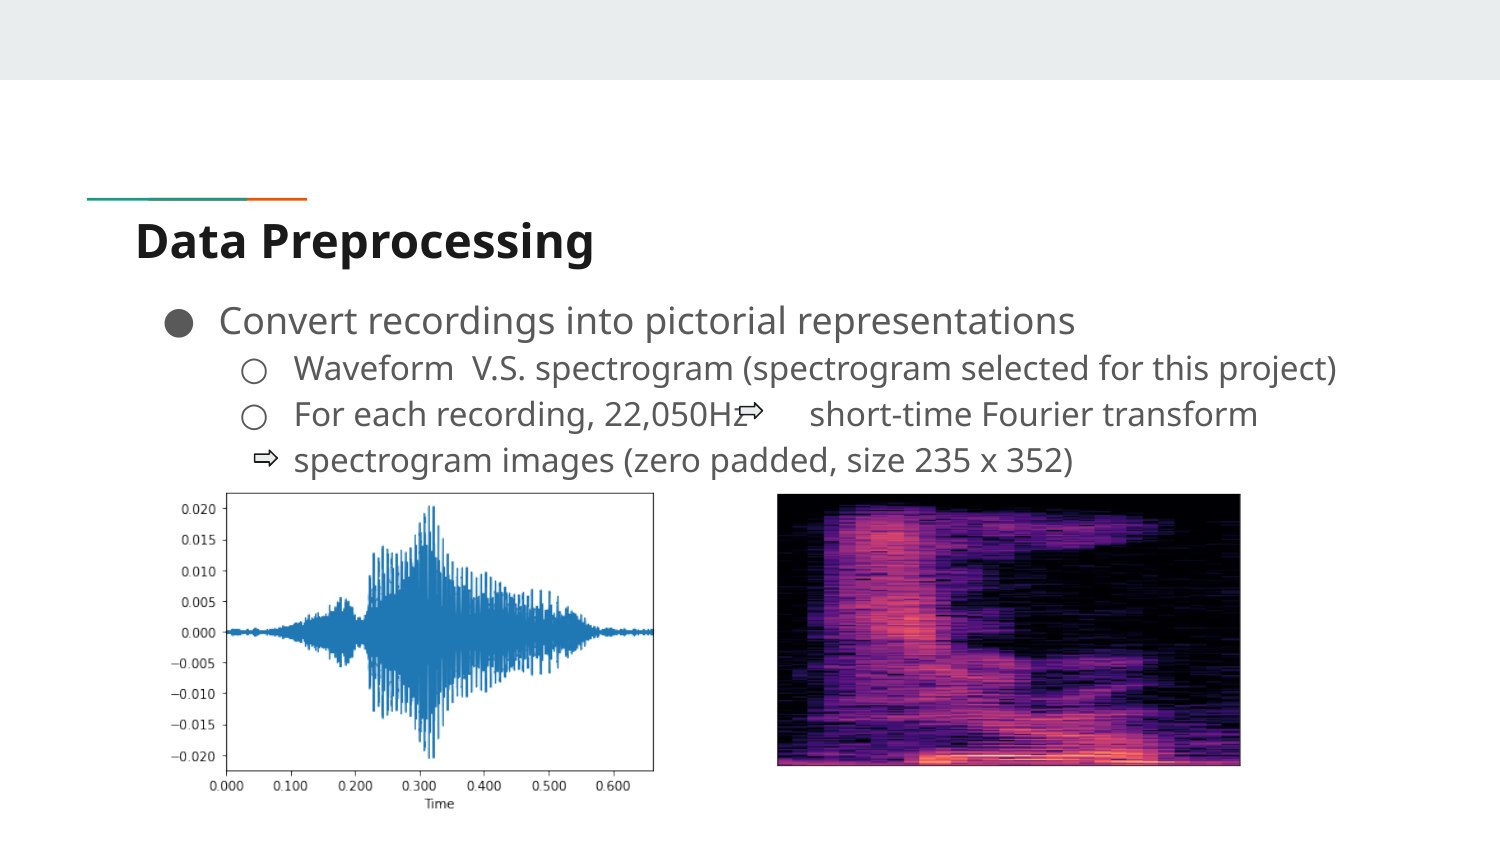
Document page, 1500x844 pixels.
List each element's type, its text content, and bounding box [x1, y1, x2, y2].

list Convert recordings into pictorial representations Waveform V.S. spectrogram (spectrogram selected for this project) For each recording, 22,050Hz short-time Fourier transform spectrogram images (zero padded, size 235 x 352) [128, 274, 1390, 646]
text_box [739, 402, 763, 419]
title Data Preprocessing [119, 196, 1381, 284]
picture [762, 485, 1248, 779]
text_box [254, 450, 278, 466]
picture [161, 485, 662, 819]
